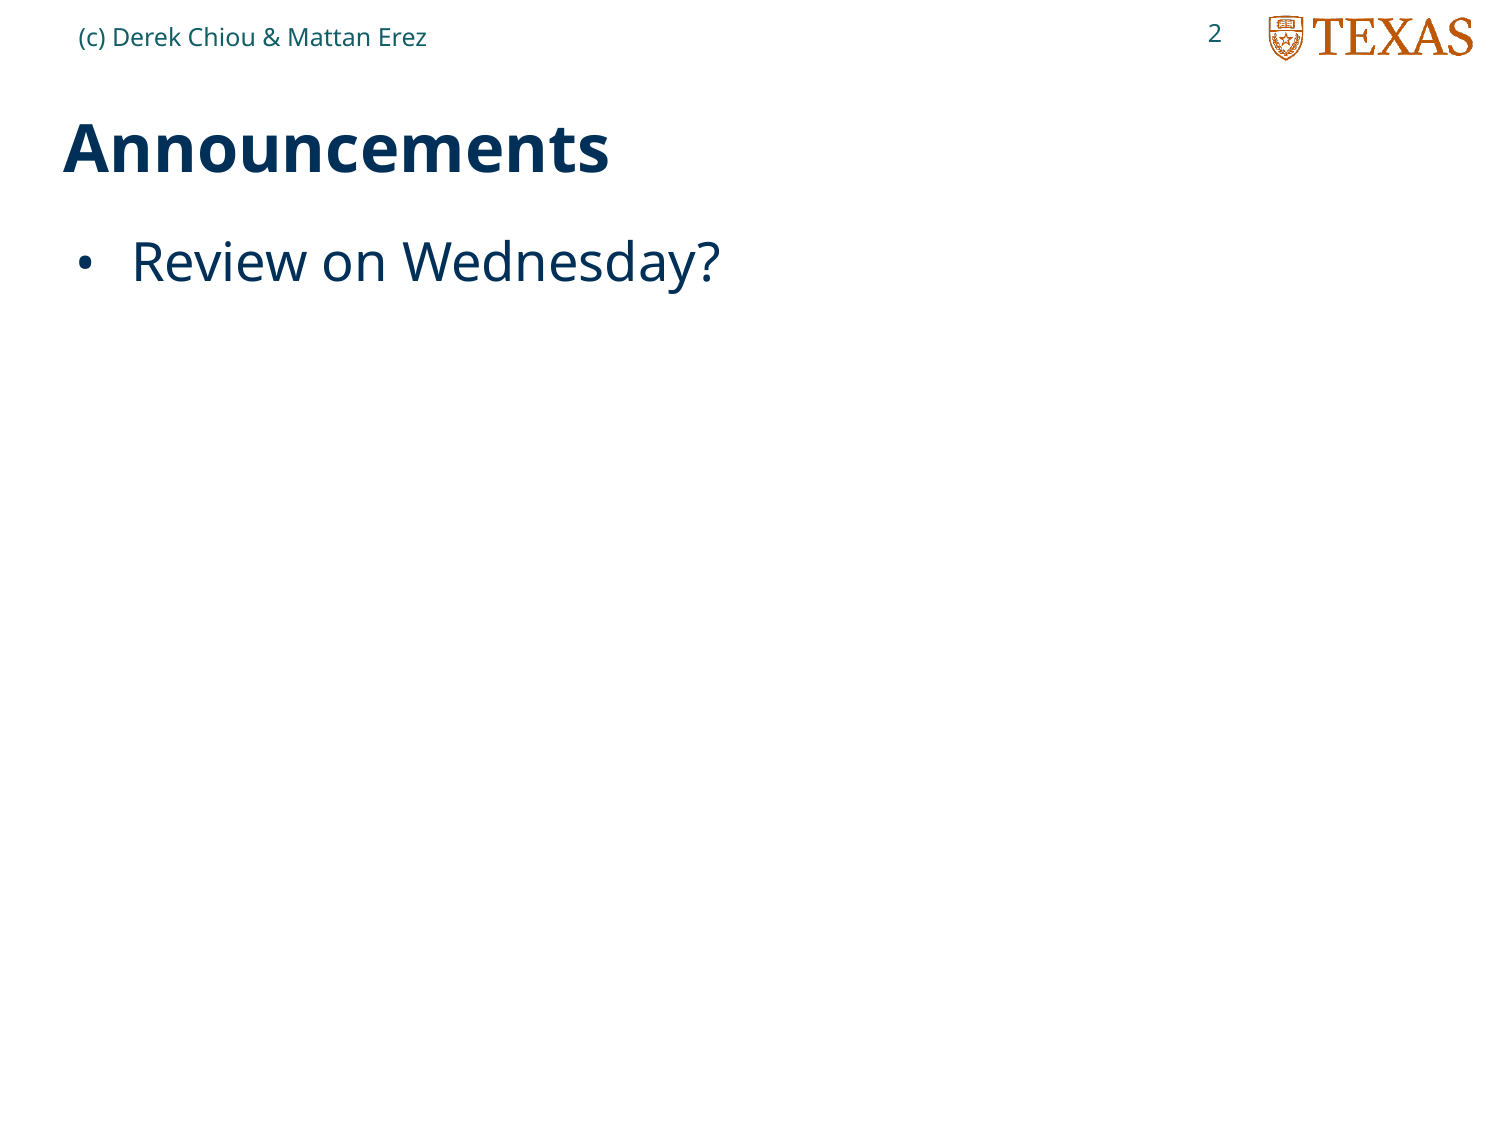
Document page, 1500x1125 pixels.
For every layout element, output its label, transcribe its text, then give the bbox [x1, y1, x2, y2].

picture [1268, 12, 1474, 63]
title Announcements [63, 75, 1475, 223]
list Review on Wednesday? [75, 235, 1475, 1123]
footer (c) Derek Chiou & Mattan Erez [63, 3, 914, 73]
slide_number 2 [1100, 0, 1238, 73]
